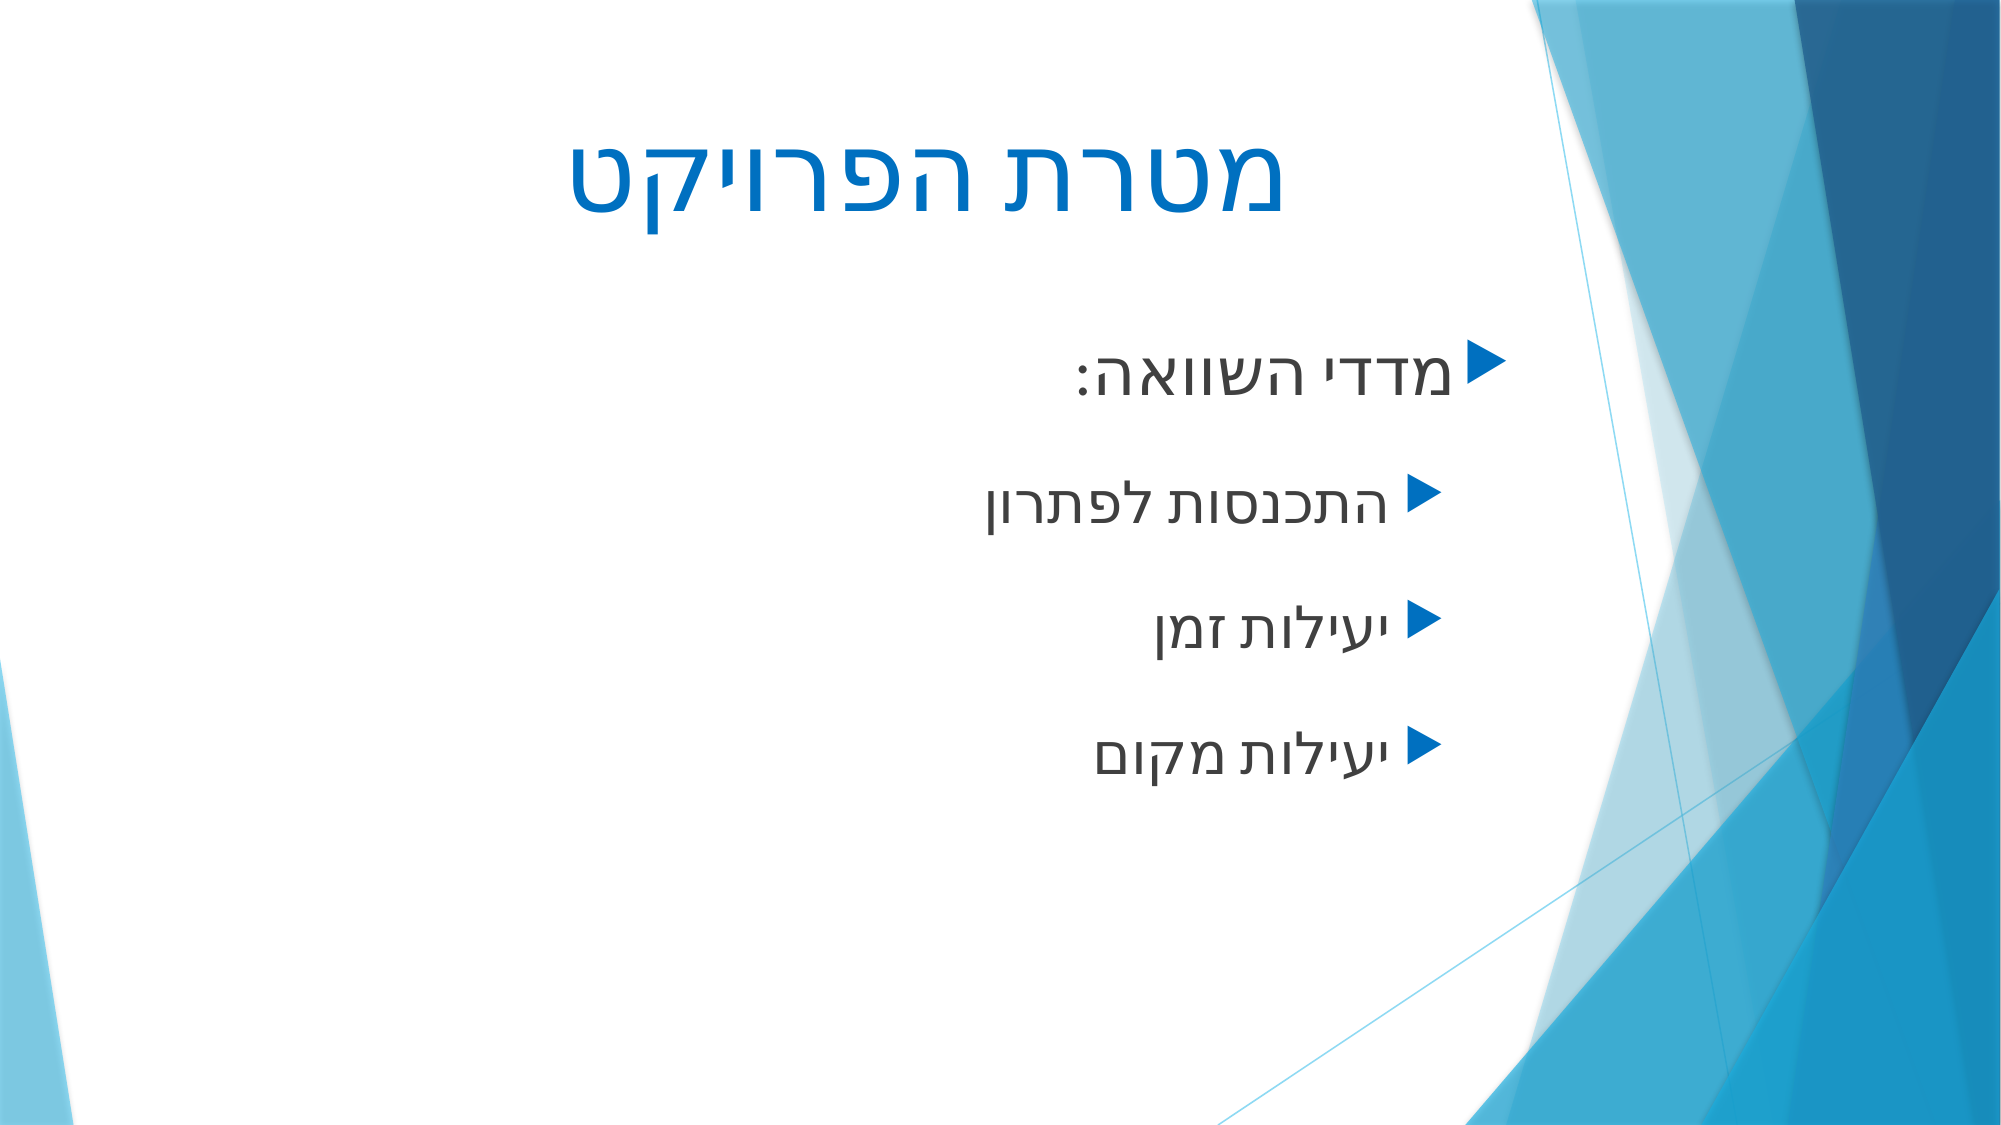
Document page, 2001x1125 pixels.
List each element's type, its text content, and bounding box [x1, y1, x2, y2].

list מדדי השוואה: התכנסות לפתרון יעילות זמן יעילות מקום [114, 281, 1528, 1125]
title מטרת הפרויקט [222, 91, 1633, 309]
